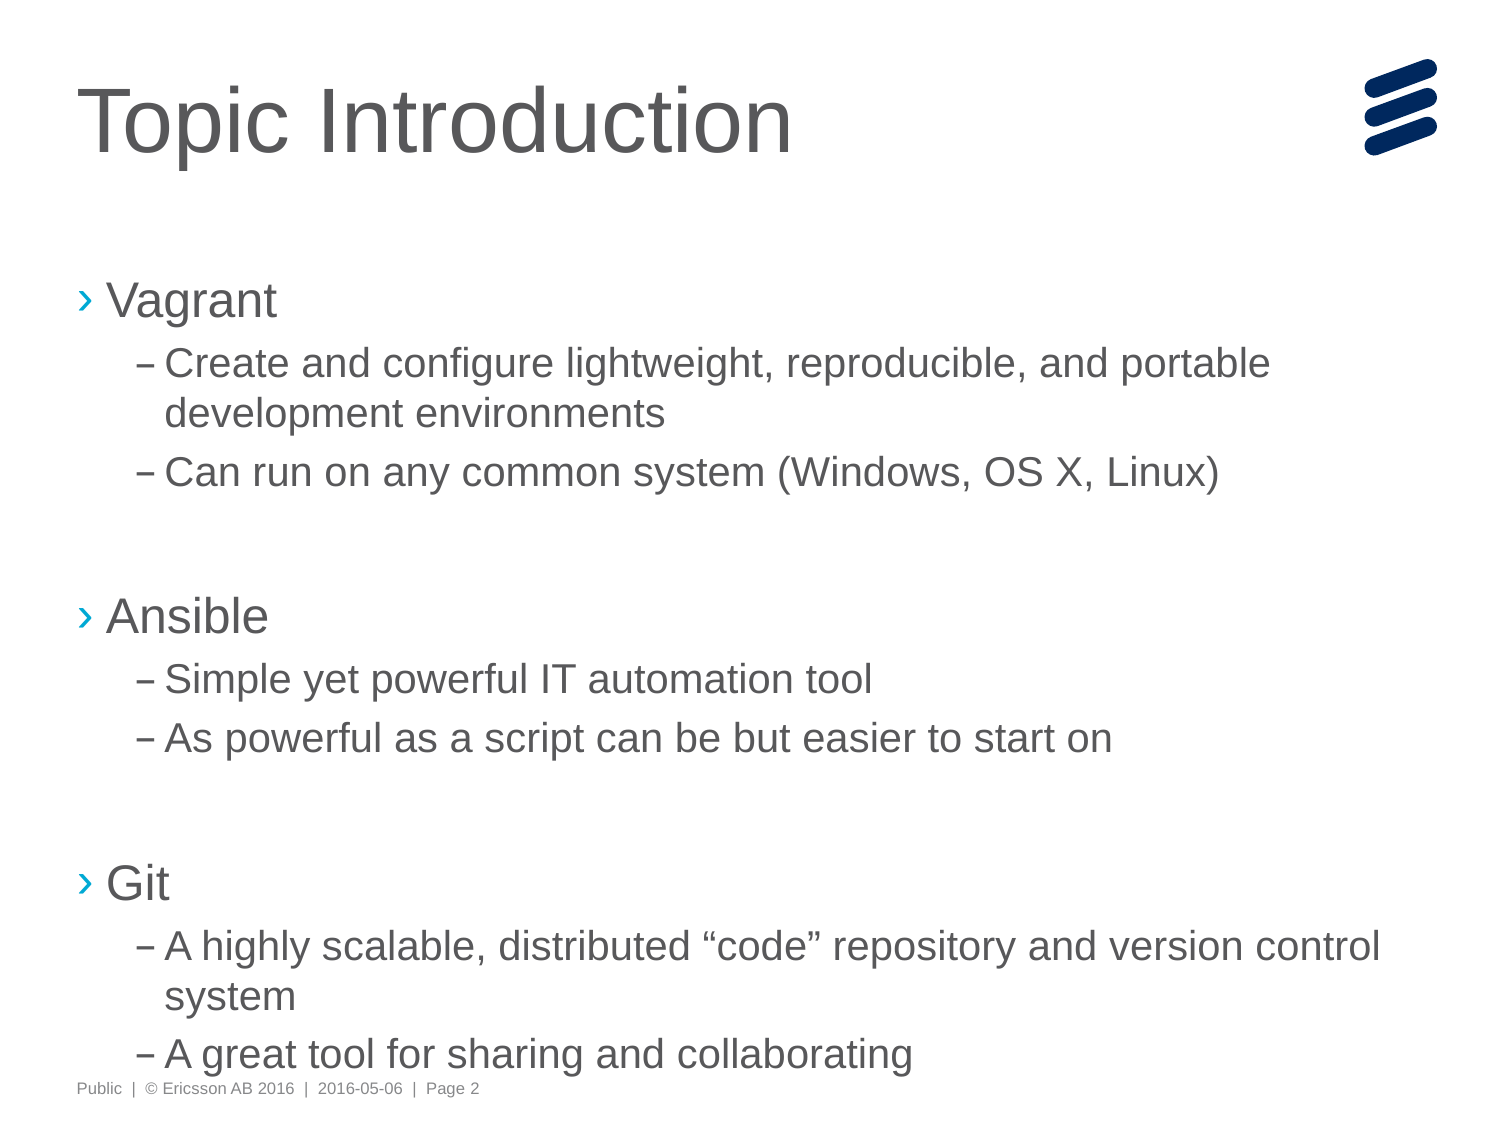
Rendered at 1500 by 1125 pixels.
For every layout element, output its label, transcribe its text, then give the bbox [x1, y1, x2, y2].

list Vagrant Create and configure lightweight, reproducible, and portable development environments Can run on any common system (Windows, OS X, Linux) Ansible Simple yet powerful IT automation tool As powerful as a script can be but easier to start on Git A highly scalable, distributed “code” repository and version control system A great tool for sharing and collaborating [64, 267, 1436, 900]
title Topic Introduction [64, 39, 1295, 218]
